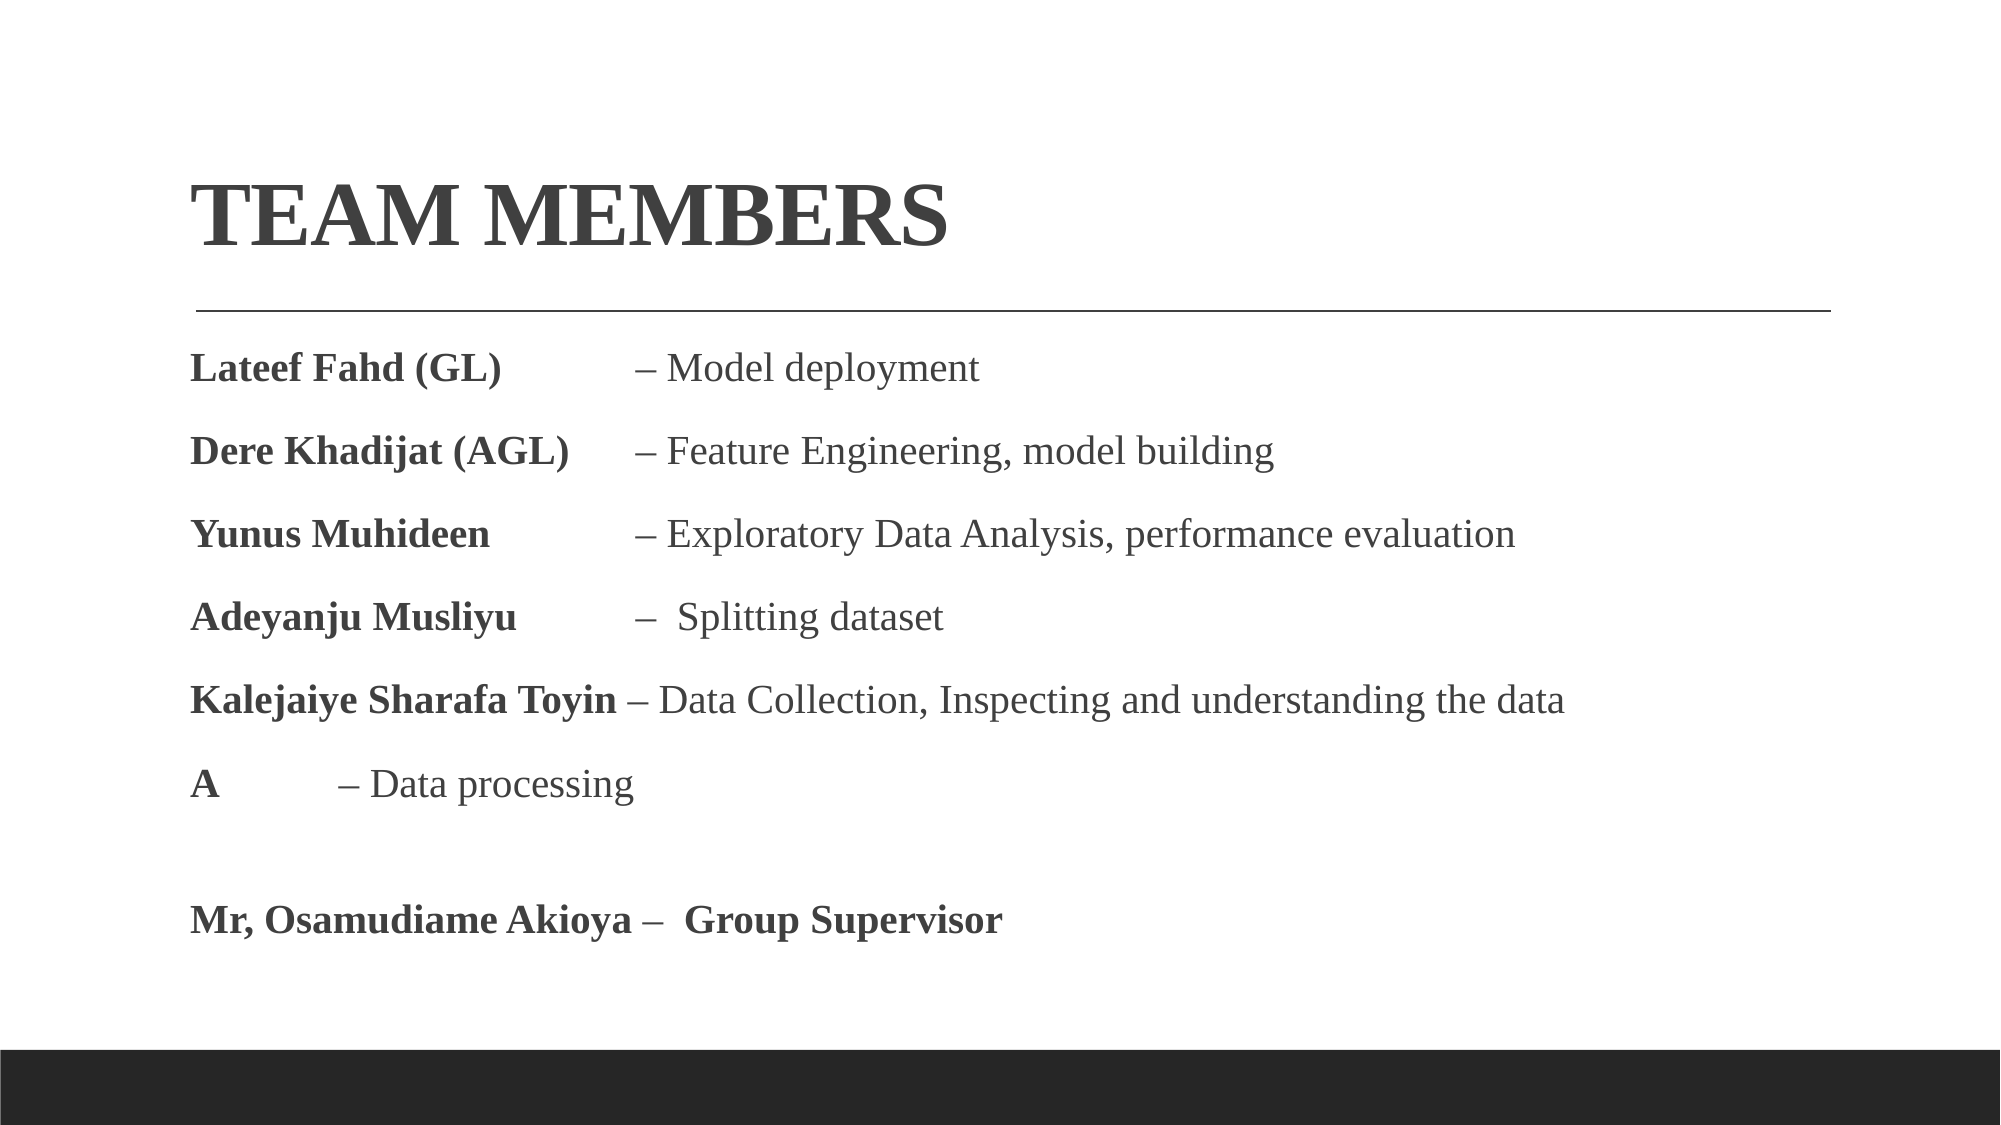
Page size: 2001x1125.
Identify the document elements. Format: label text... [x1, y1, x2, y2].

list Lateef Fahd (GL) – Model deployment Dere Khadijat (AGL) – Feature Engineering, model building Yunus Muhideen – Exploratory Data Analysis, performance evaluation Adeyanju Musliyu – Splitting dataset Kalejaiye Sharafa Toyin – Data Collection, Inspecting and understanding the data A – Data processing Mr, Osamudiame Akioya – Group Supervisor [175, 327, 1826, 951]
title TEAM MEMBERS [175, 149, 1826, 273]
